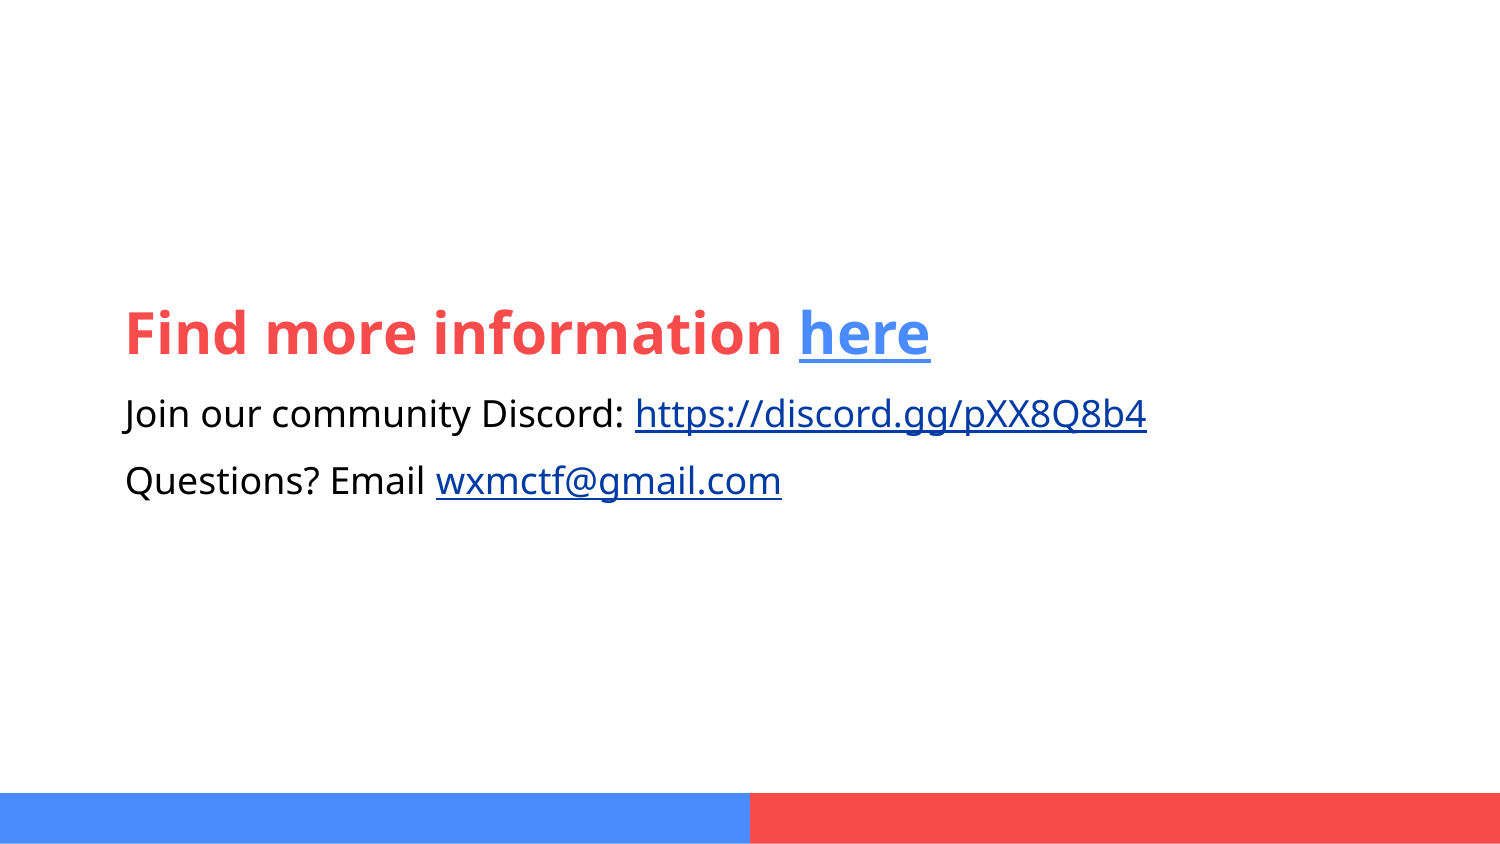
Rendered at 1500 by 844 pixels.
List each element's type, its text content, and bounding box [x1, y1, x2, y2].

title Find more information here [109, 280, 1375, 374]
subtitle Join our community Discord: https://discord.gg/pXX8Q8b4 Questions? Email wxmctf@gmail.com [109, 374, 1391, 494]
